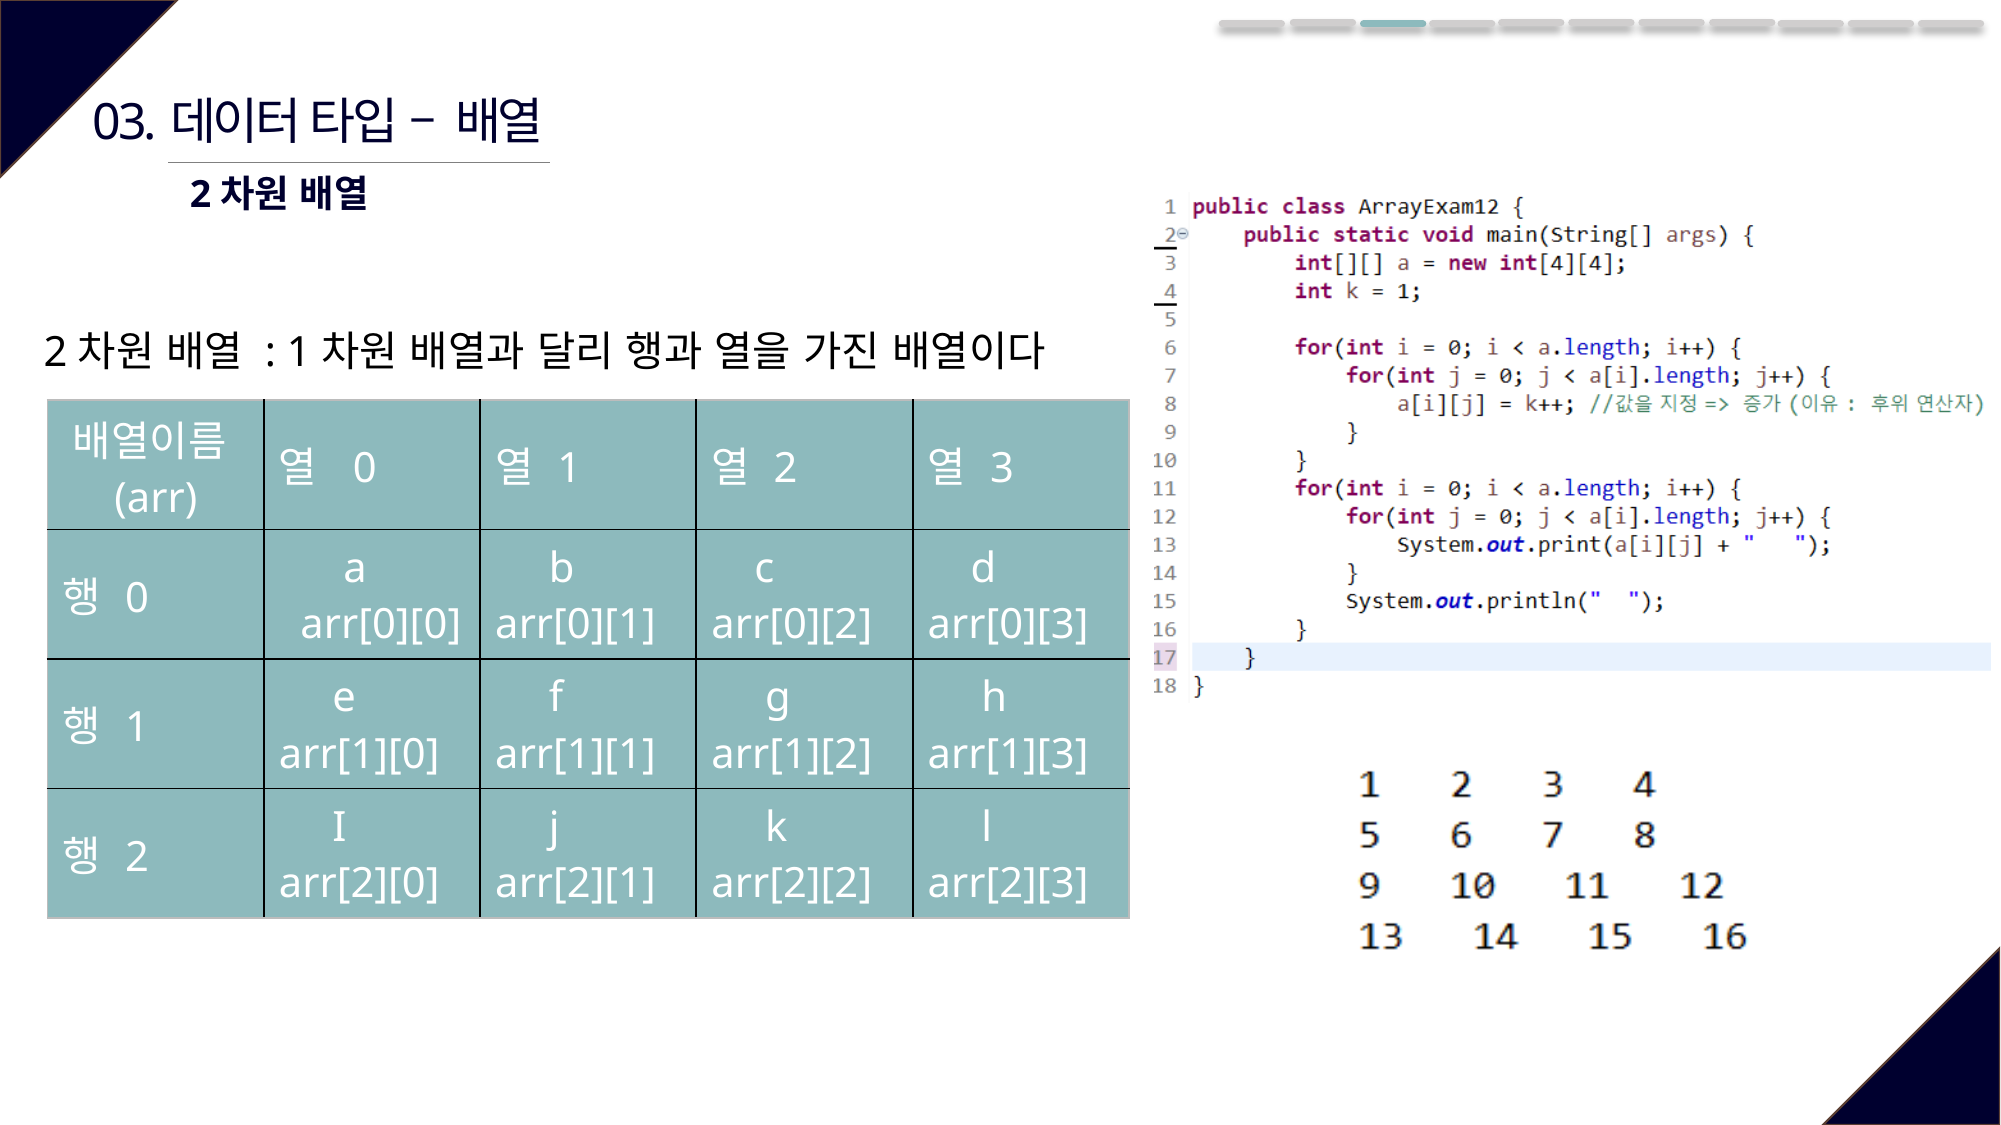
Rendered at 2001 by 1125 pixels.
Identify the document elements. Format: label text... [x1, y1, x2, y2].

table_cell l arr[2][3] [914, 789, 1128, 917]
table_cell 행 0 [48, 530, 263, 658]
table_cell c arr[0][2] [697, 530, 912, 658]
table_cell 행 2 [48, 789, 263, 917]
picture [1154, 192, 1991, 703]
table_cell I arr[2][0] [265, 789, 479, 917]
table_cell h arr[1][3] [914, 660, 1128, 788]
table_header 열 3 [914, 401, 1128, 529]
table_cell j arr[2][1] [481, 789, 695, 917]
table_cell 행 1 [48, 660, 263, 788]
table_cell d arr[0][3] [914, 530, 1128, 658]
table_cell e arr[1][0] [265, 660, 479, 788]
text_box 2차원 배열 [175, 163, 384, 222]
table_cell b arr[0][1] [481, 530, 695, 658]
table_cell f arr[1][1] [481, 660, 695, 788]
table_cell g arr[1][2] [697, 660, 912, 788]
table_cell a arr[0][0] [265, 530, 479, 658]
text_box 데이터 타입 – 배열 [172, 81, 559, 157]
table_header 배열이름(arr) [48, 401, 263, 529]
text_box 03. [78, 81, 172, 157]
table_header 열 1 [481, 401, 695, 529]
table_cell k arr[2][2] [697, 789, 912, 917]
table_header 열 2 [697, 401, 912, 529]
text_box 2차원 배열 : 1차원 배열과 달리 행과 열을 가진 배열이다 [28, 292, 1061, 383]
picture [1352, 756, 1760, 961]
table_header 열 0 [265, 401, 479, 529]
